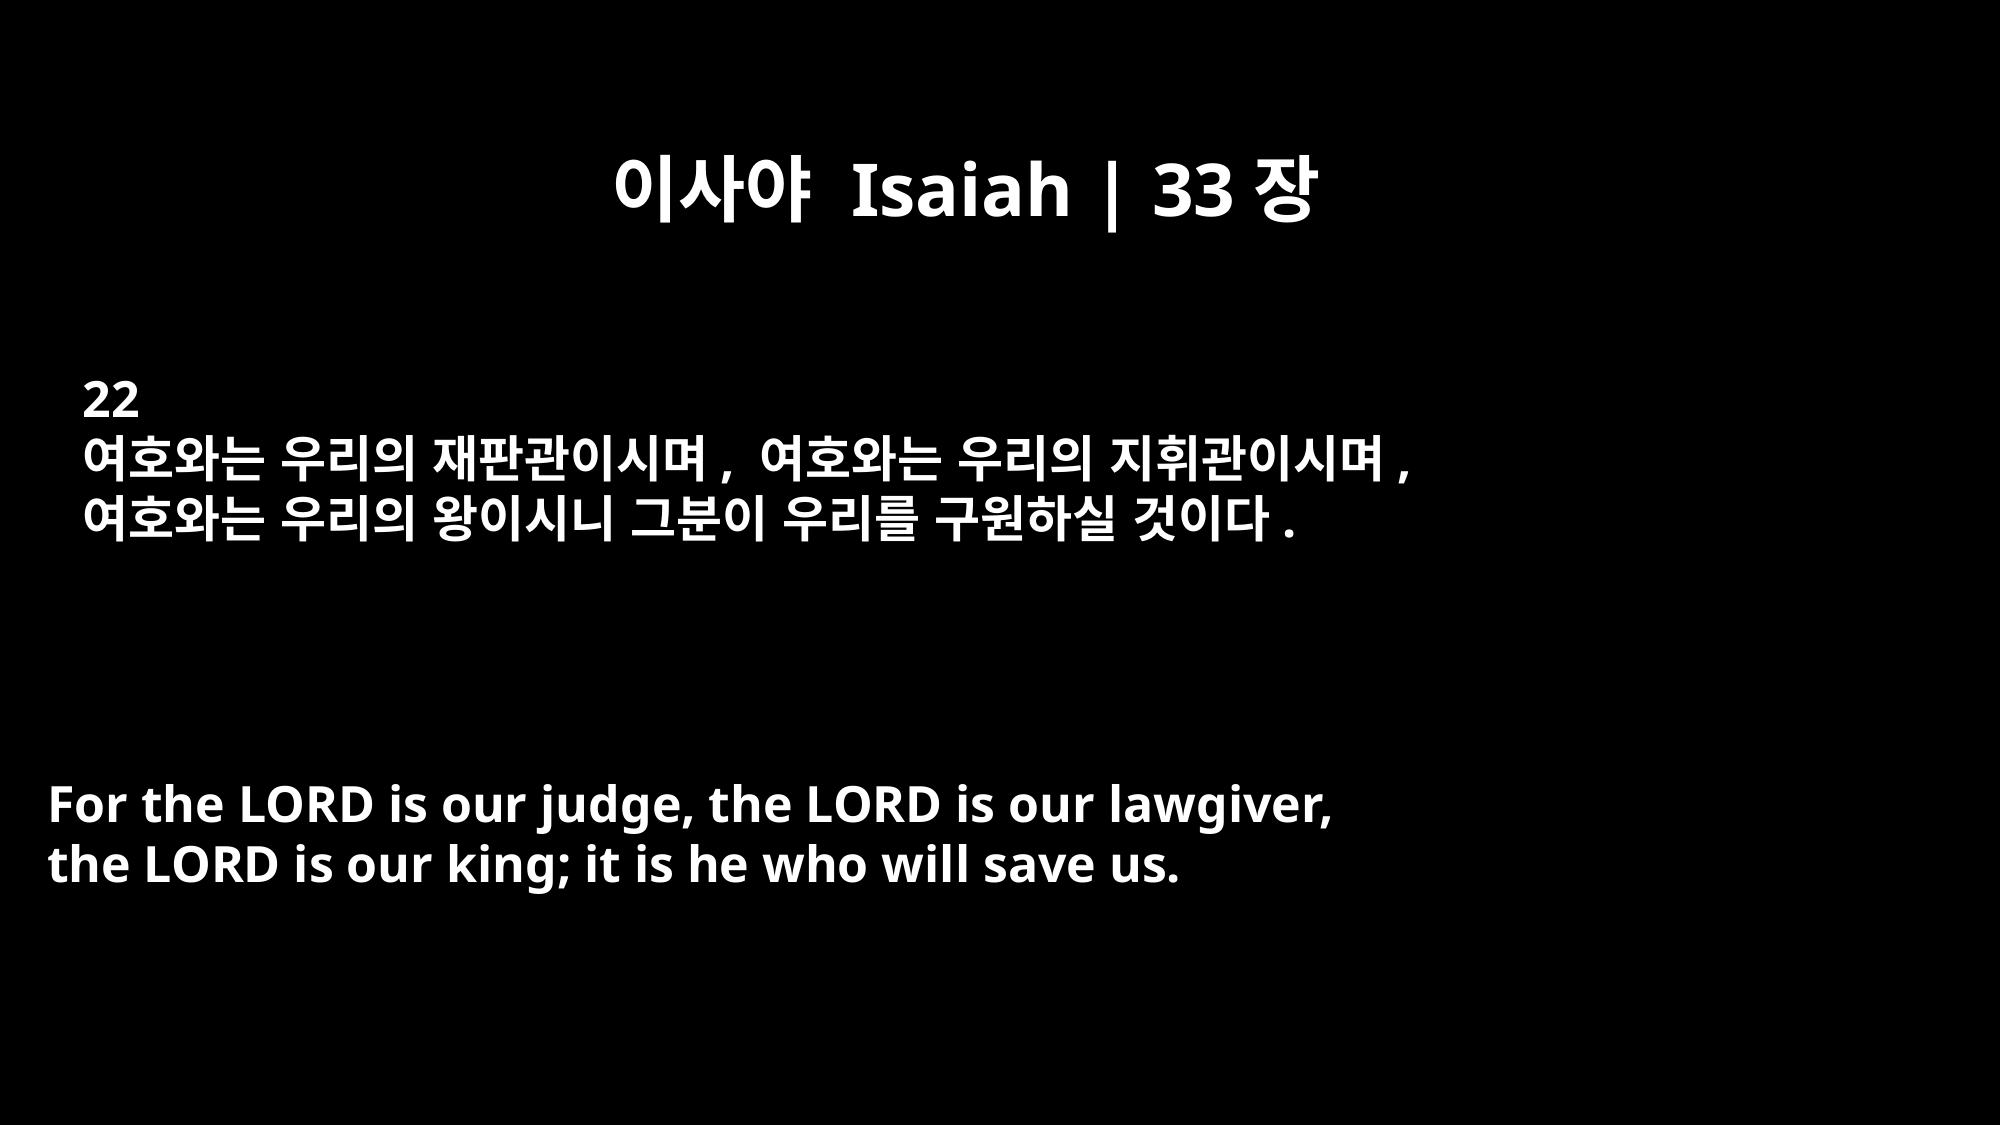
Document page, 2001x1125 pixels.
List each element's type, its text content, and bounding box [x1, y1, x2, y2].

text_box For the LORD is our judge, the LORD is our lawgiver, the LORD is our king; it is he who will save us. [32, 764, 1349, 900]
text_box 22 여호와는 우리의 재판관이시며, 여호와는 우리의 지휘관이시며, 여호와는 우리의 왕이시니 그분이 우리를 구원하실 것이다. [67, 359, 1427, 555]
text_box 이사야 Isaiah | 33장 [596, 136, 1336, 239]
